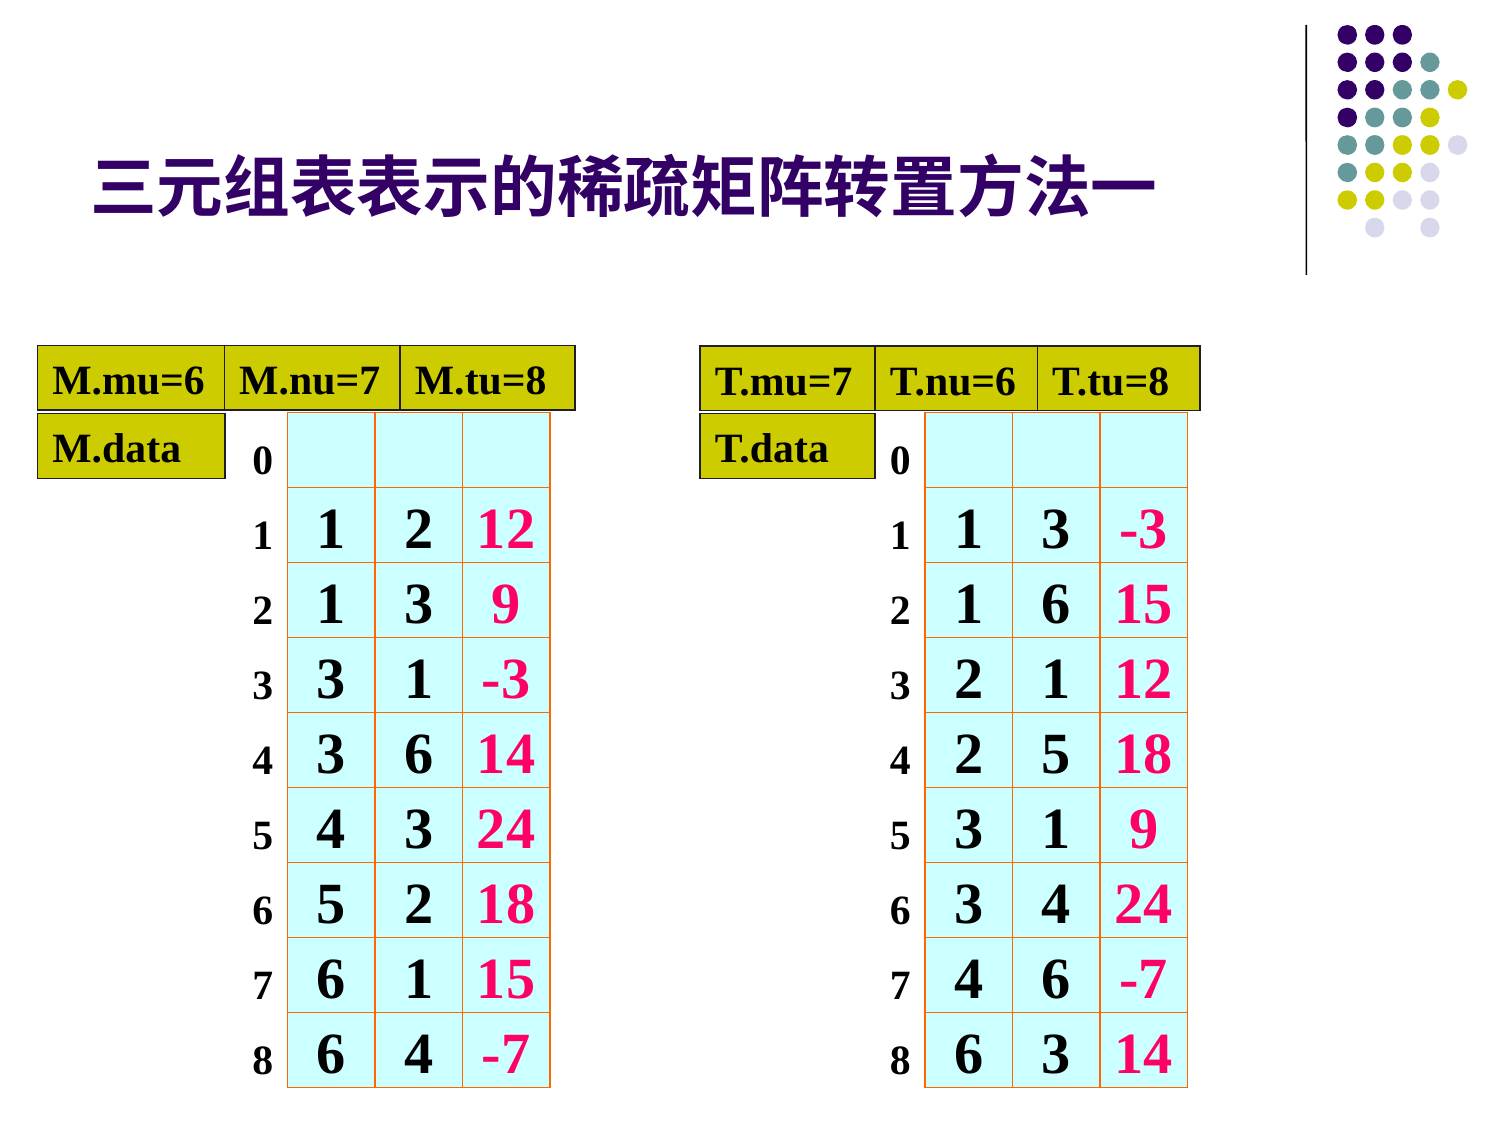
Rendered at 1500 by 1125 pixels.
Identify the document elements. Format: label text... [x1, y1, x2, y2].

title 三元组表表示的稀疏矩阵转置方法一 [74, 19, 1313, 233]
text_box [874, 481, 1188, 491]
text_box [874, 937, 1188, 1012]
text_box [874, 637, 1188, 787]
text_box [874, 491, 1188, 637]
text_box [699, 345, 1200, 481]
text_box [874, 1012, 1188, 1091]
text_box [37, 345, 575, 1091]
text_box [874, 787, 1188, 937]
